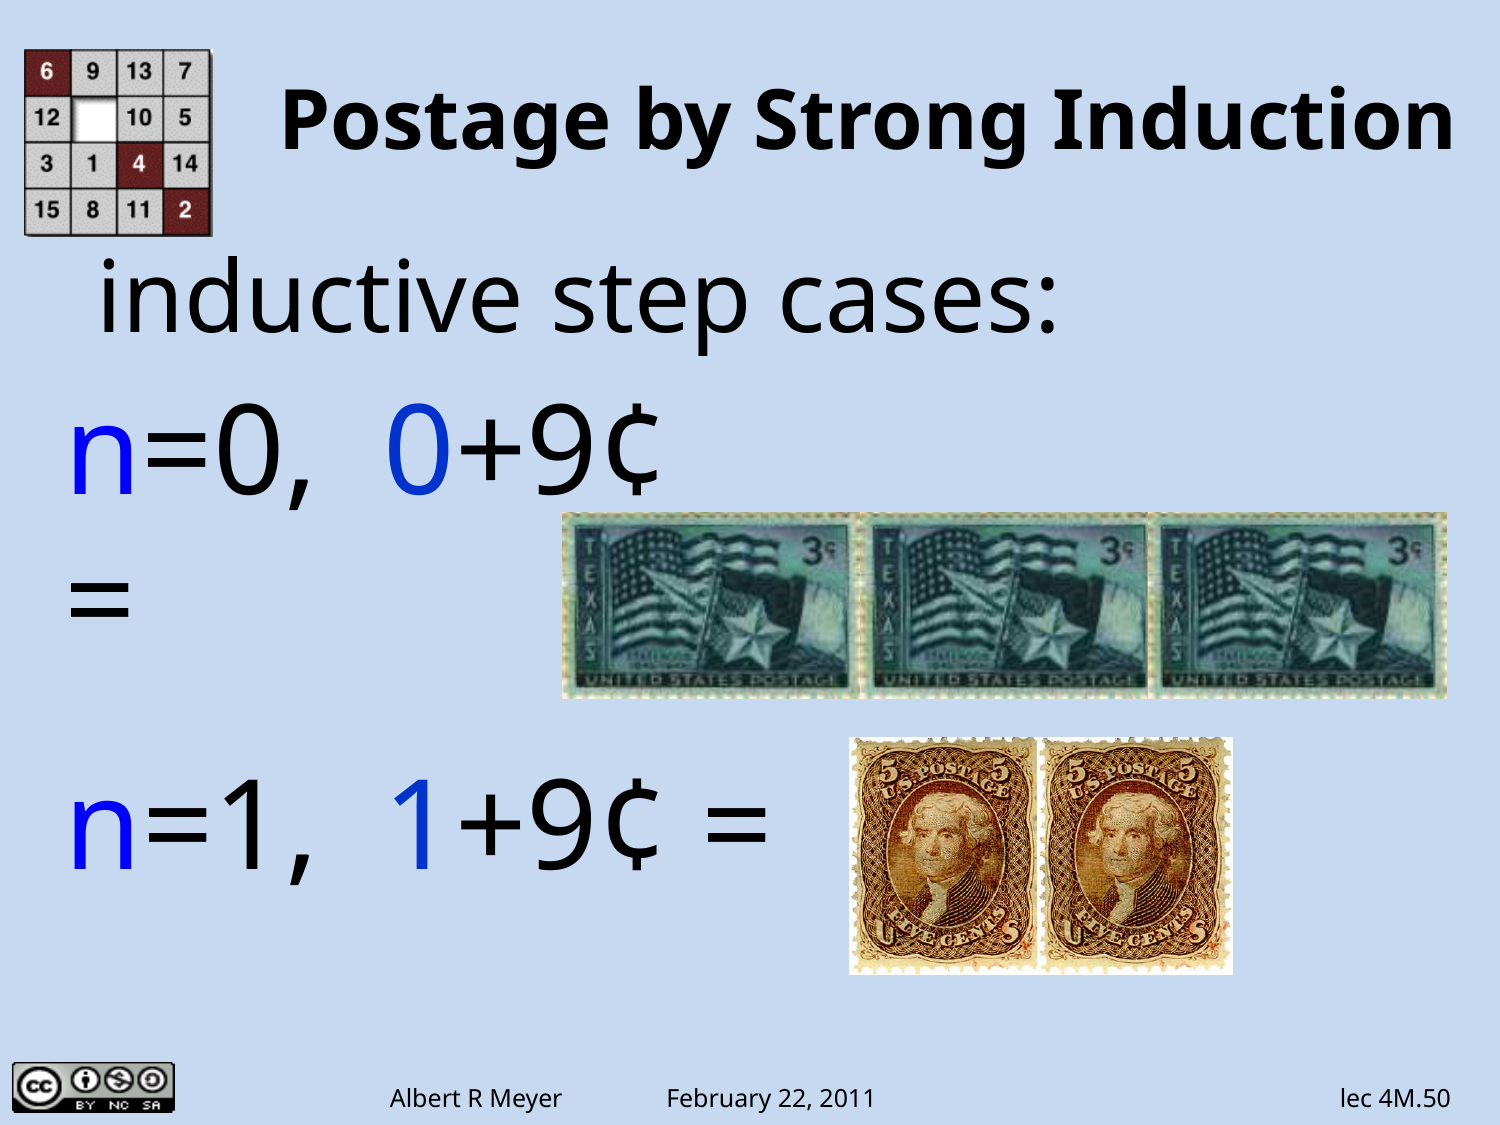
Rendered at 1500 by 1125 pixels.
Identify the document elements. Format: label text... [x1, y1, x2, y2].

text_box n=0, 0+9¢ = [49, 362, 788, 678]
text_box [849, 737, 1233, 976]
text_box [562, 512, 1447, 699]
title Postage by Strong Induction [237, 20, 1500, 213]
text_box inductive step cases: [82, 224, 1077, 360]
picture [24, 49, 213, 237]
text_box n=1, 1+9¢ = [50, 737, 847, 903]
picture [12, 1062, 175, 1113]
